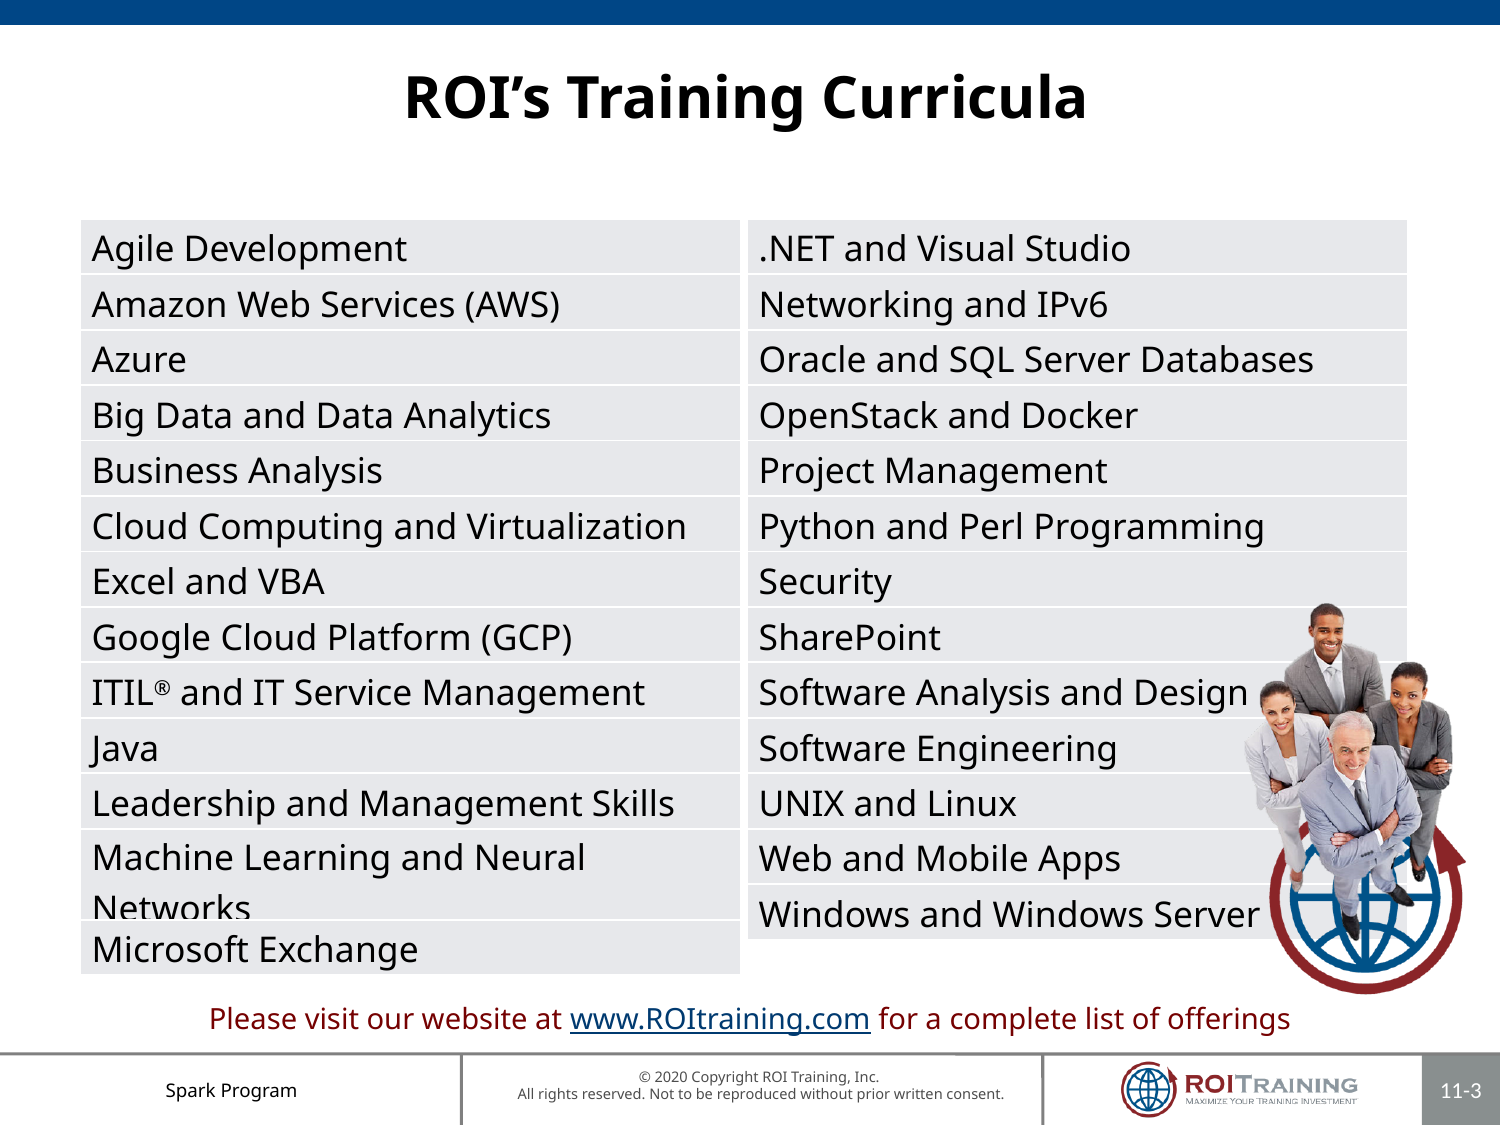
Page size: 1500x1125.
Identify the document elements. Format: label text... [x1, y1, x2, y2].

table_cell Microsoft Exchange [81, 921, 740, 974]
table_cell OpenStack and Docker [748, 386, 1407, 440]
picture [1113, 1060, 1362, 1118]
table_header Agile Development [81, 220, 740, 273]
table_cell Business Analysis [81, 441, 740, 495]
table_cell Python and Perl Programming [748, 497, 1407, 551]
table_cell Azure [81, 331, 740, 384]
table_cell SharePoint [748, 608, 1202, 661]
table_cell Software Analysis and Design [748, 663, 1202, 717]
table_cell Security [748, 552, 1407, 606]
table_cell Networking and IPv6 [748, 275, 1407, 329]
table_cell Leadership and Management Skills [81, 774, 740, 828]
table_cell Java [81, 719, 740, 772]
table_cell ITIL® and IT Service Management [81, 663, 740, 717]
table_cell Big Data and Data Analytics [81, 386, 740, 440]
text_box Please visit our website at www.ROItraining.com for a complete list of offerings [88, 992, 1412, 1048]
table_cell Web and Mobile Apps [748, 830, 1202, 883]
title ROI’s Training Curricula [172, 43, 1322, 147]
table_header .NET and Visual Studio [748, 220, 1407, 273]
table_cell Project Management [748, 441, 1407, 495]
table_cell UNIX and Linux [748, 774, 1202, 828]
table_cell Google Cloud Platform (GCP) [81, 608, 740, 661]
table_cell Software Engineering [748, 719, 1202, 772]
table_cell Cloud Computing and Virtualization [81, 497, 740, 551]
table_cell Oracle and SQL Server Databases [748, 331, 1407, 384]
table_cell Excel and VBA [81, 552, 740, 606]
table_cell Amazon Web Services (AWS) [81, 275, 740, 329]
table_cell Windows and Windows Server [748, 885, 1202, 939]
table_cell Machine Learning and Neural Networks [81, 830, 740, 919]
picture [1207, 590, 1488, 997]
